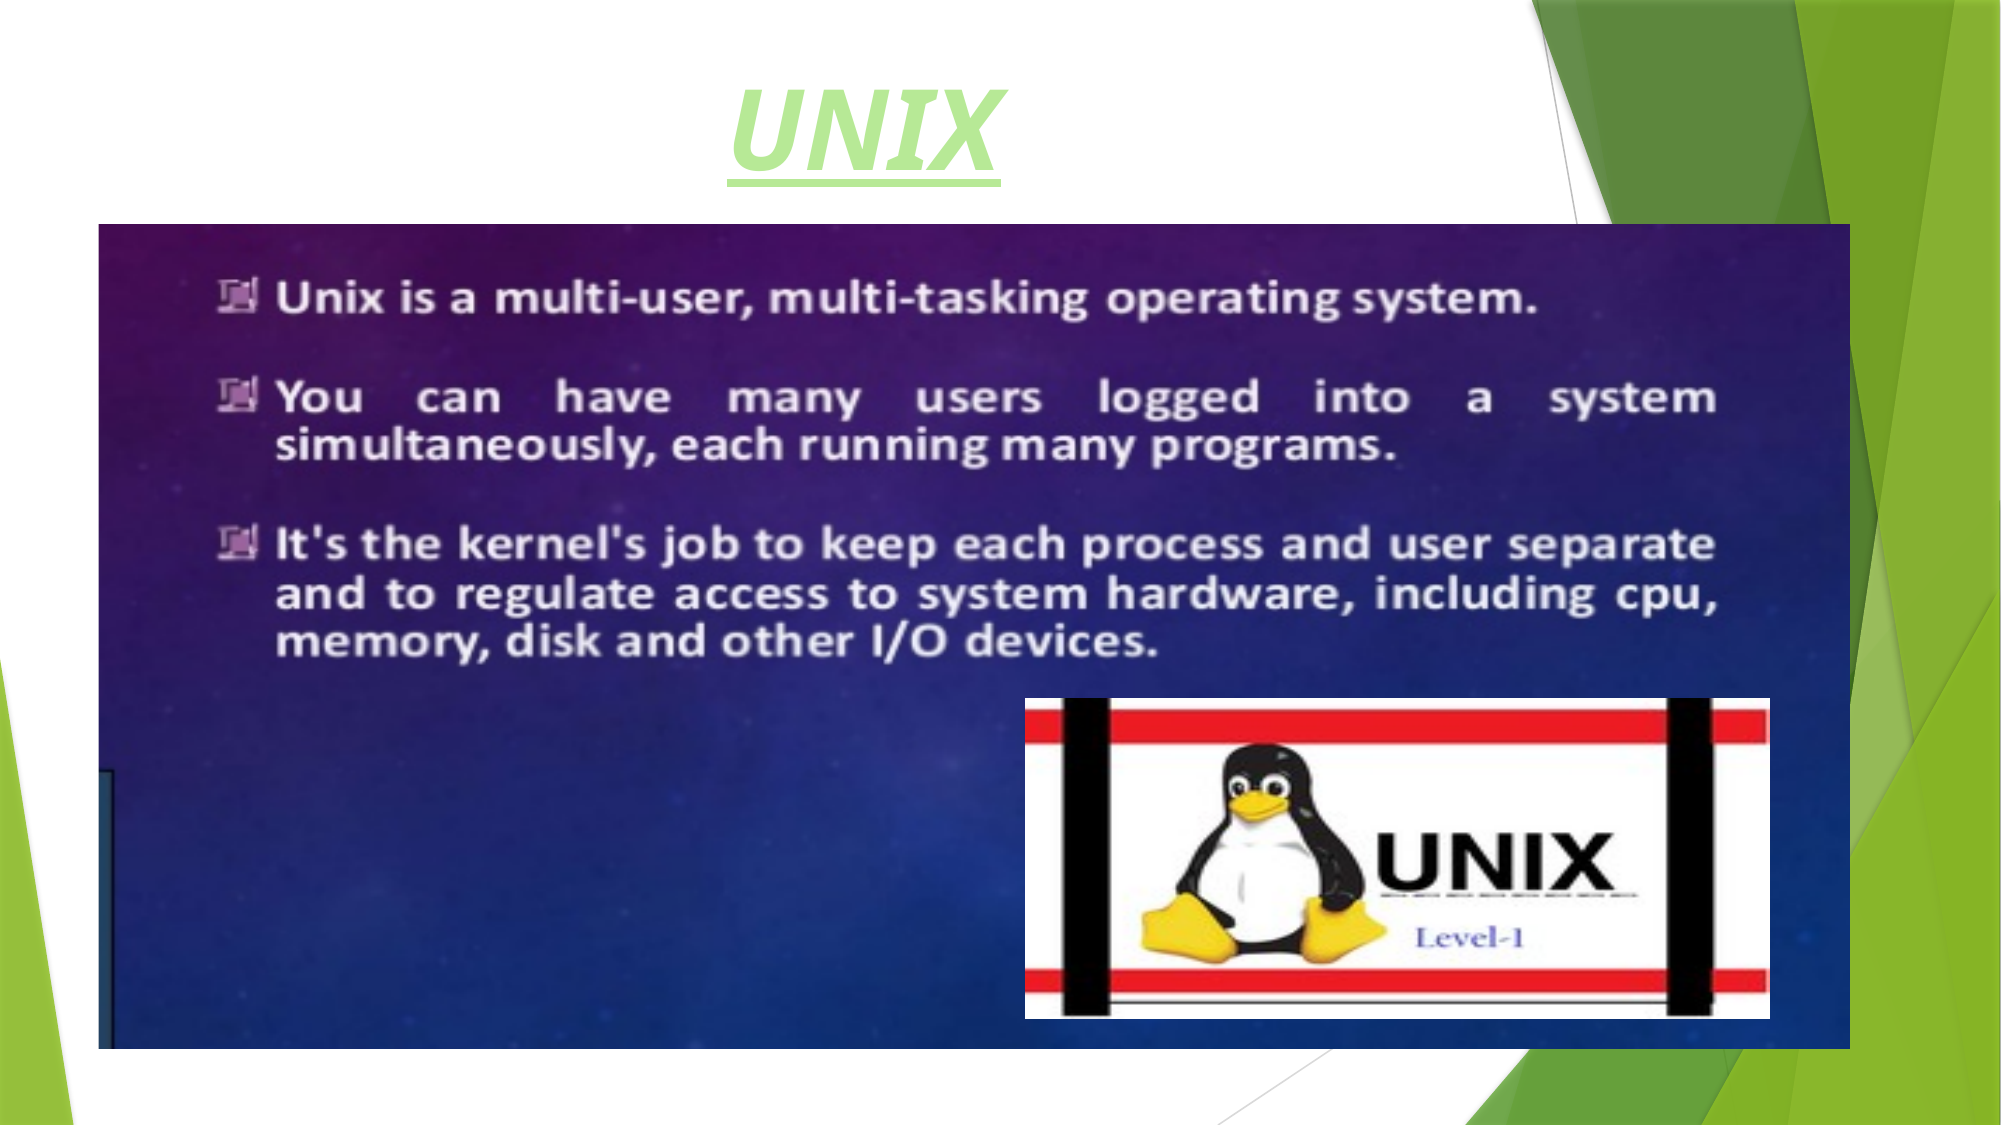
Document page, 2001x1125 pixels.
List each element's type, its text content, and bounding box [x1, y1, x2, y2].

picture [1024, 697, 1771, 1019]
text_box UNIX [711, 50, 1016, 201]
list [98, 223, 1851, 1049]
